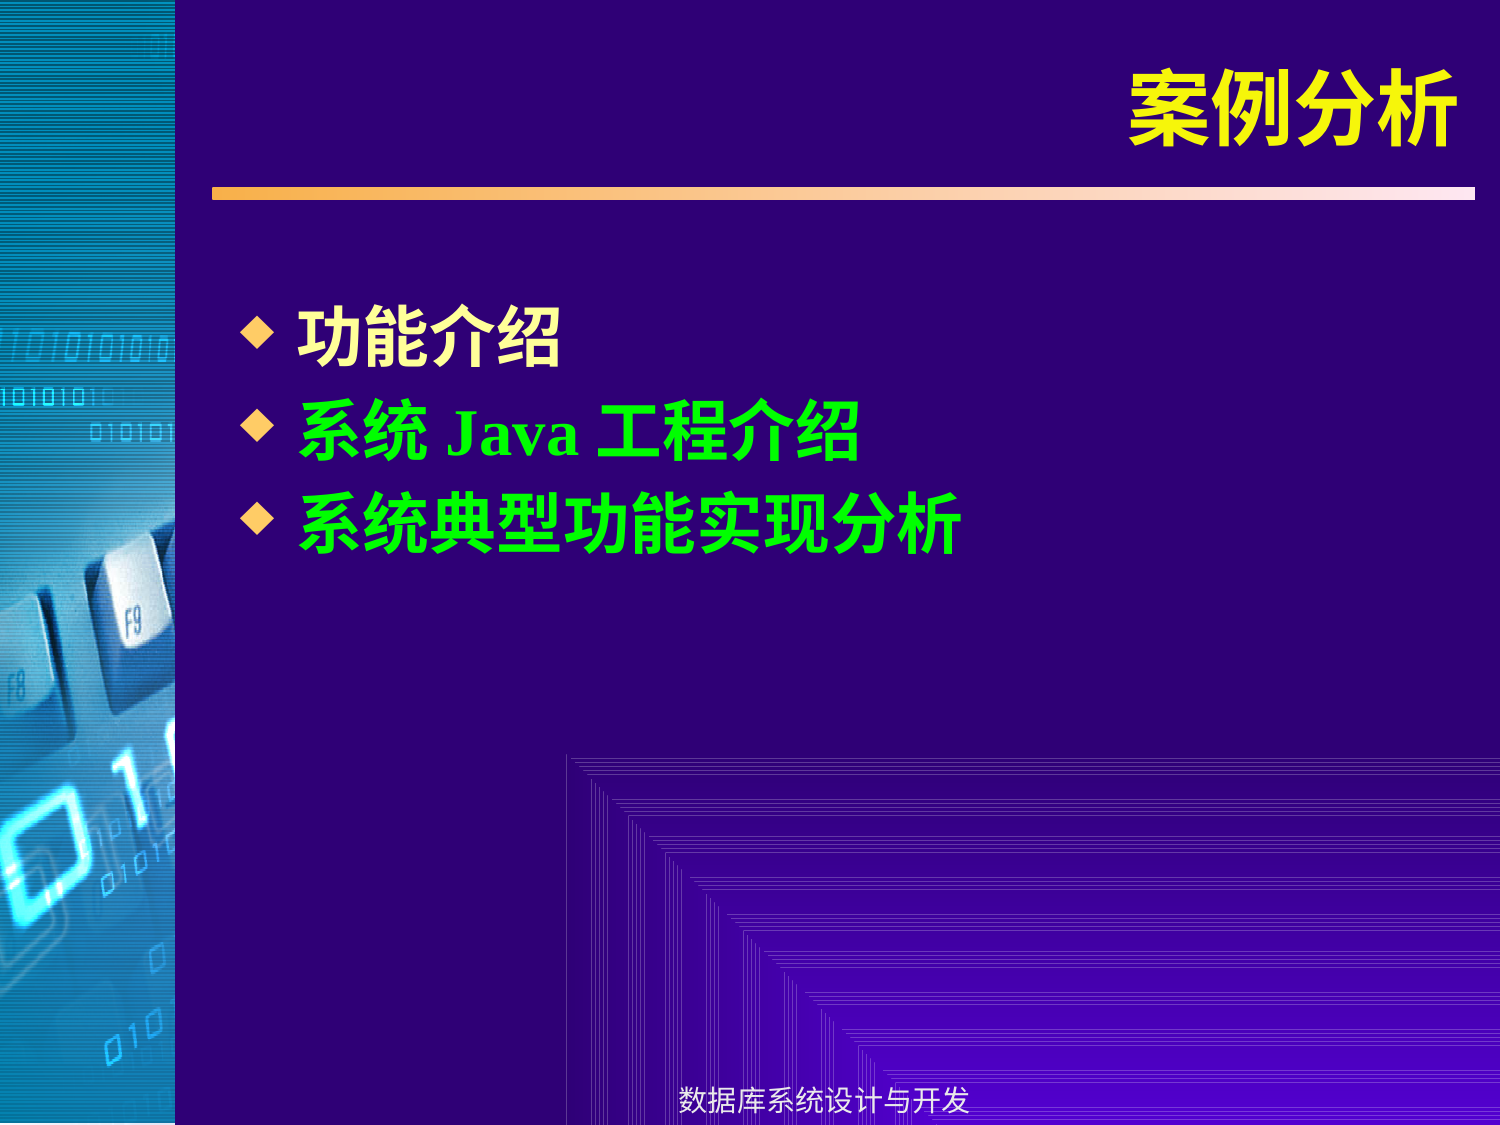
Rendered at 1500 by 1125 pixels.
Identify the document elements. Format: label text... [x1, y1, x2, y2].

title 案例分析 [199, 49, 1476, 163]
footer 数据库系统设计与开发 [587, 1049, 1063, 1125]
picture [0, 292, 175, 1111]
list 功能介绍 系统Java工程介绍 系统典型功能实现分析 [224, 287, 1476, 963]
